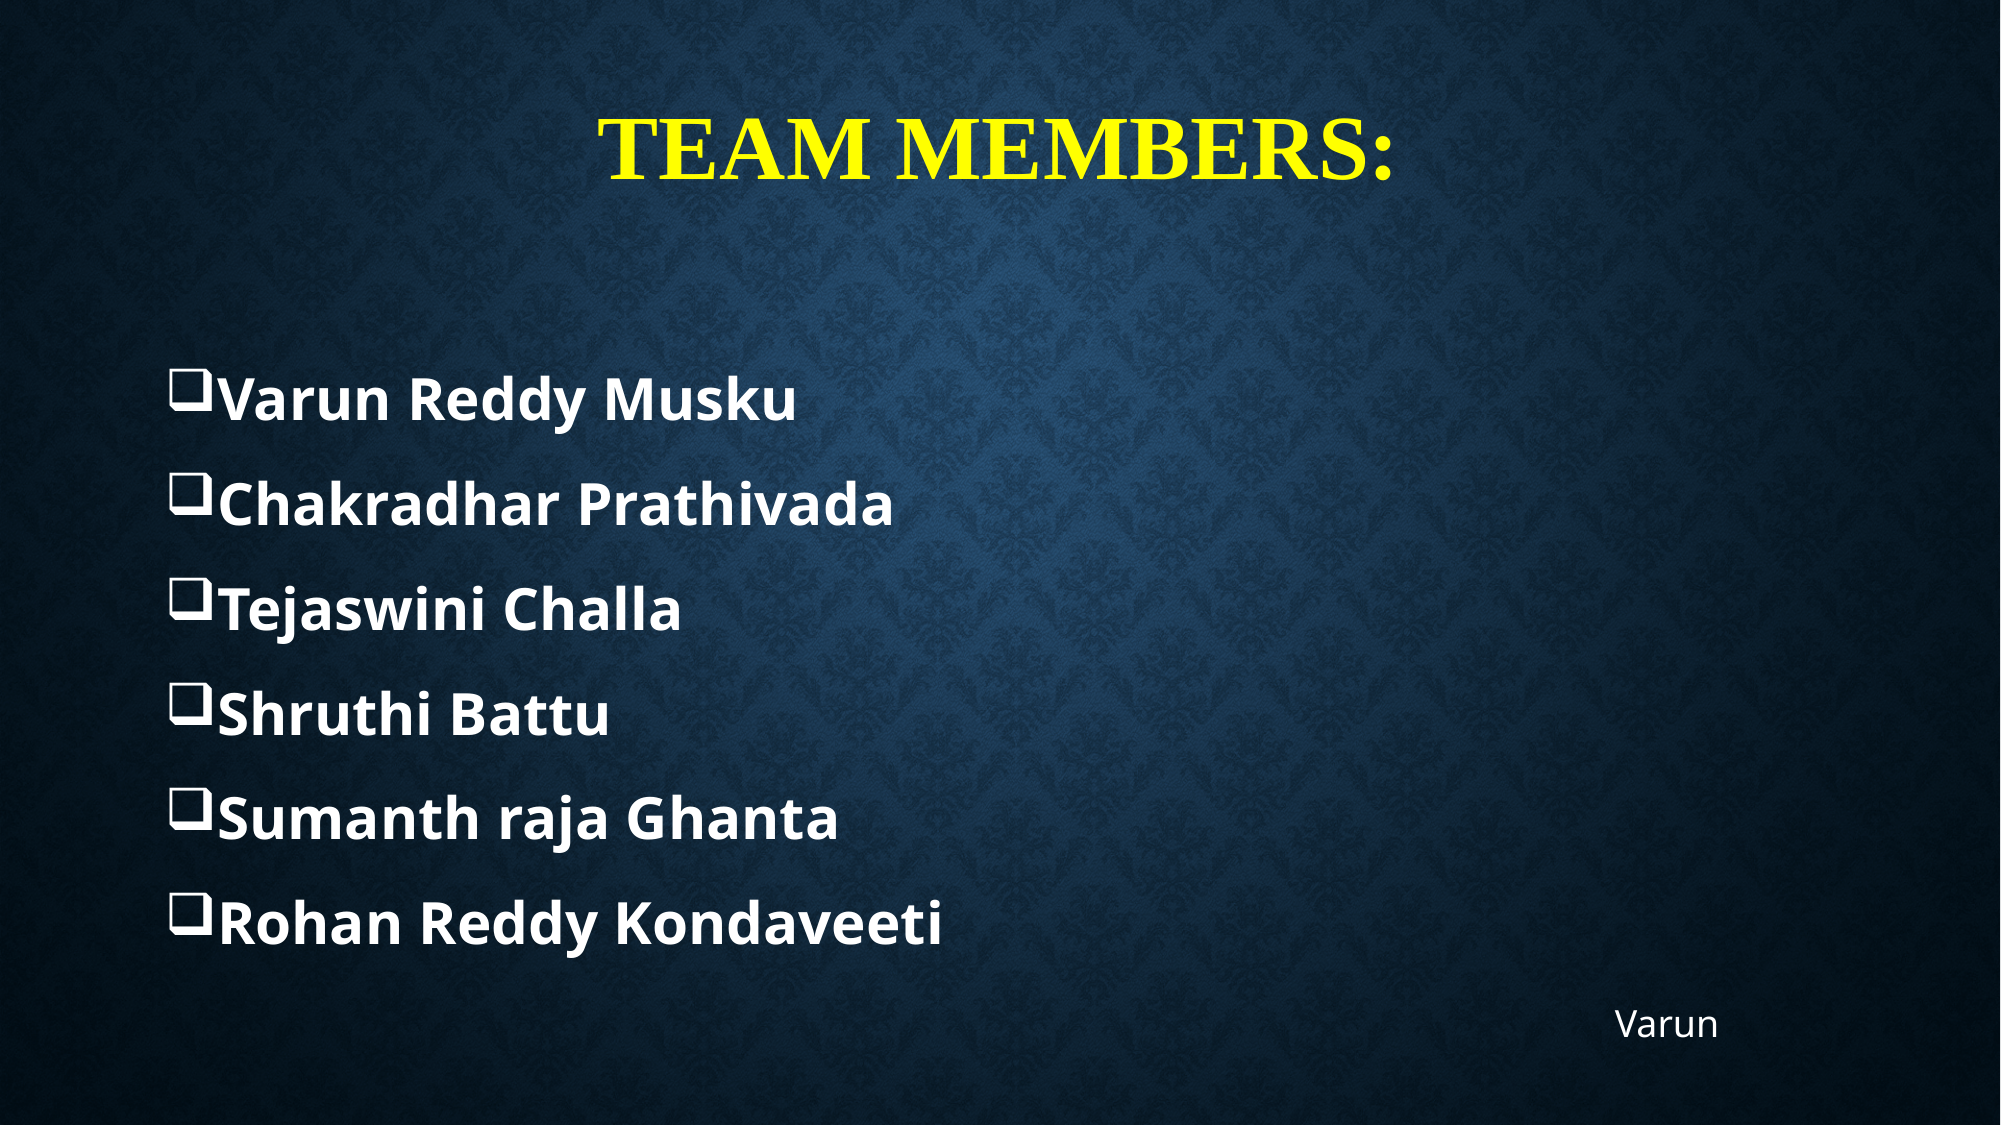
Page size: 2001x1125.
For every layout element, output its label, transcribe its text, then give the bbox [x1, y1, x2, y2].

text_box Varun [1599, 992, 2000, 1052]
list Varun Reddy Musku Chakradhar Prathivada Tejaswini Challa Shruthi Battu Sumanth raja Ghanta Rohan Reddy Kondaveeti [149, 340, 1143, 993]
title Team Members: [149, 96, 1849, 315]
